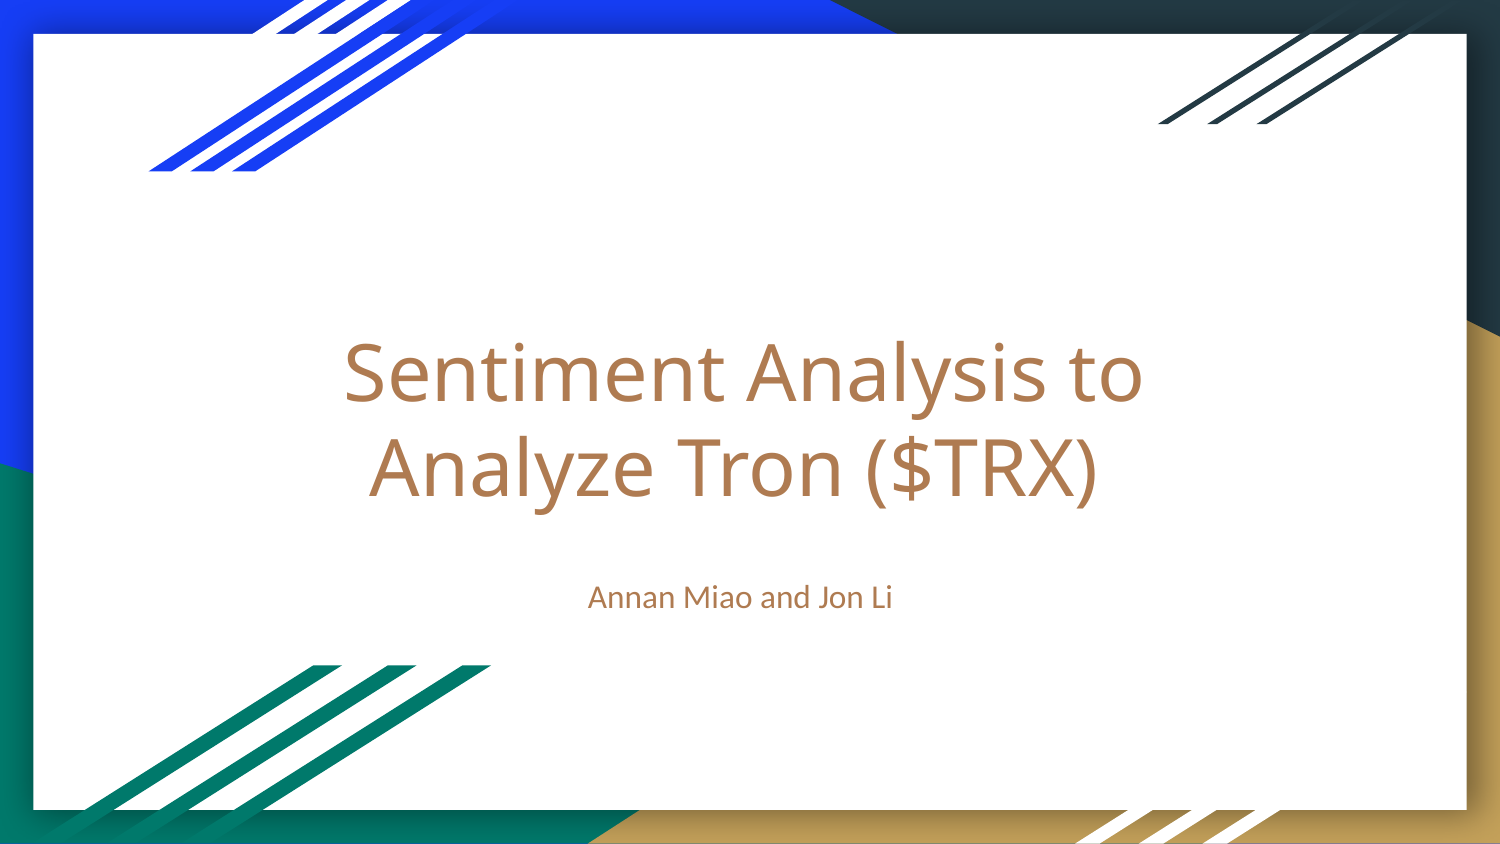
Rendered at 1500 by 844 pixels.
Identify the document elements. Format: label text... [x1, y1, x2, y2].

subtitle Annan Miao and Jon Li [304, 559, 1185, 646]
title Sentiment Analysis to Analyze Tron ($TRX) [304, 298, 1185, 537]
